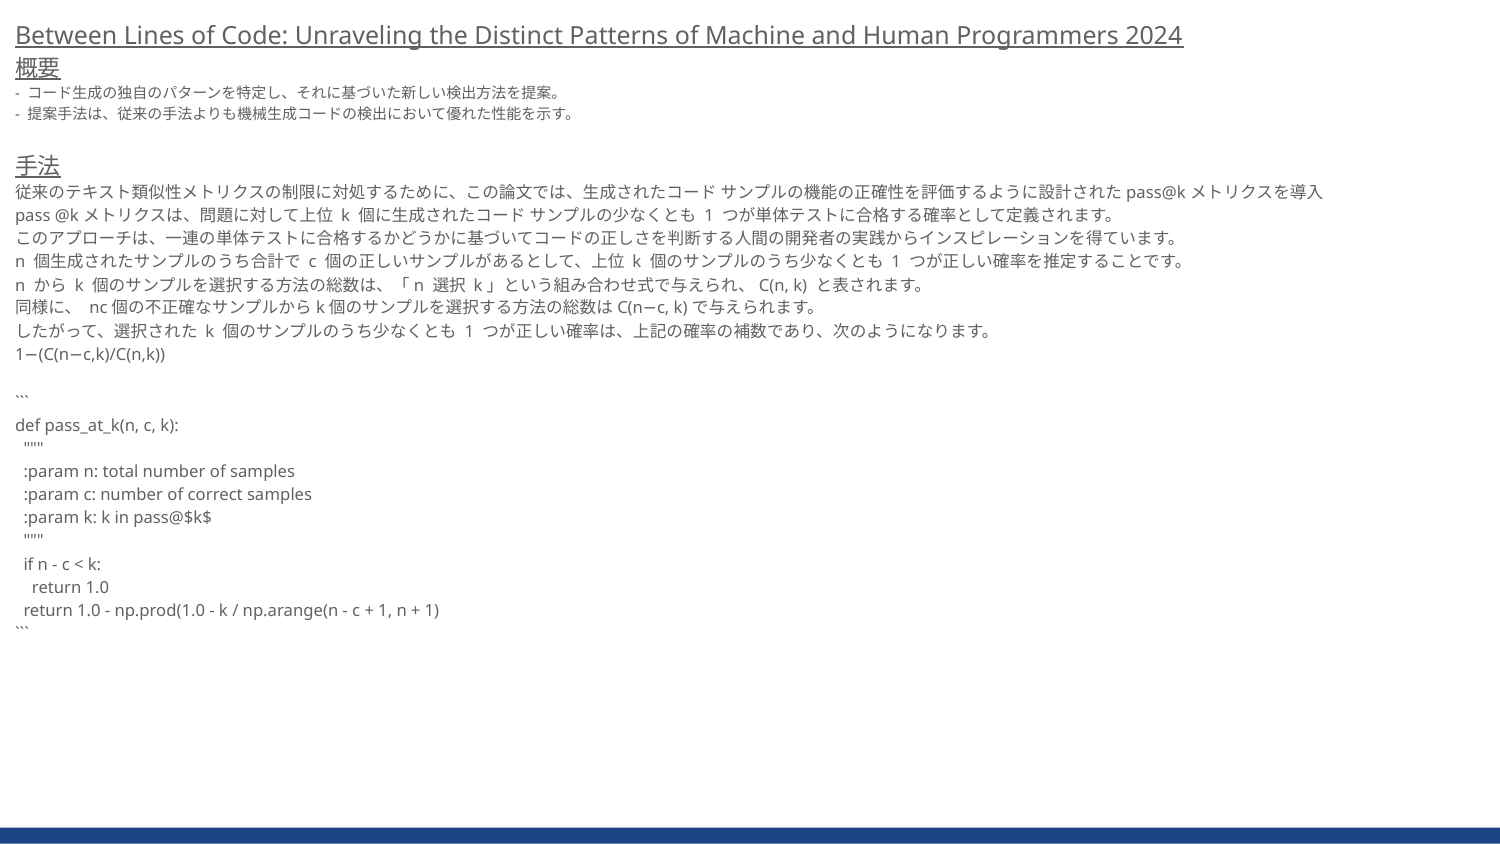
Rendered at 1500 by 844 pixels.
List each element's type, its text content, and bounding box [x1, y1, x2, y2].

list Between Lines of Code: Unraveling the Distinct Patterns of Machine and Human Programmers 2024 概要 - コード生成の独自のパターンを特定し、それに基づいた新しい検出方法を提案。 - 提案手法は、従来の手法よりも機械生成コードの検出において優れた性能を示す。 手法 従来のテキスト類似性メトリクスの制限に対処するために、この論文では、生成されたコード サンプルの機能の正確性を評価するように設計されたpass@kメトリクスを導入 pass @kメトリクスは、問題に対して上位 k 個に生成されたコード サンプルの少なくとも 1 つが単体テストに合格する確率として定義されます。 このアプローチは、一連の単体テストに合格するかどうかに基づいてコードの正しさを判断する人間の開発者の実践からインスピレーションを得ています。 n 個生成されたサンプルのうち合計で c 個の正しいサンプルがあるとして、上位 k 個のサンプルのうち少なくとも 1 つが正しい確率を推定することです。 n から k 個のサンプルを選択する方法の総数は、「n 選択 k」という組み合わせ式で与えられ、C(n, k) と表されます。 同様に、 nc個の不正確なサンプルからk個のサンプルを選択する方法の総数はC(n−c, k)で与えられます。 したがって、選択された k 個のサンプルのうち少なくとも 1 つが正しい確率は、上記の確率の補数であり、次のようになります。 1−(C(n−c,k)​/C(n,k)) ``` def pass_at_k(n, c, k): """ :param n: total number of samples :param c: number of correct samples :param k: k in pass@$k$ """ if n - c < k: return 1.0 return 1.0 - np.prod(1.0 - k / np.arange(n - c + 1, n + 1) ``` [0, 0, 1500, 829]
